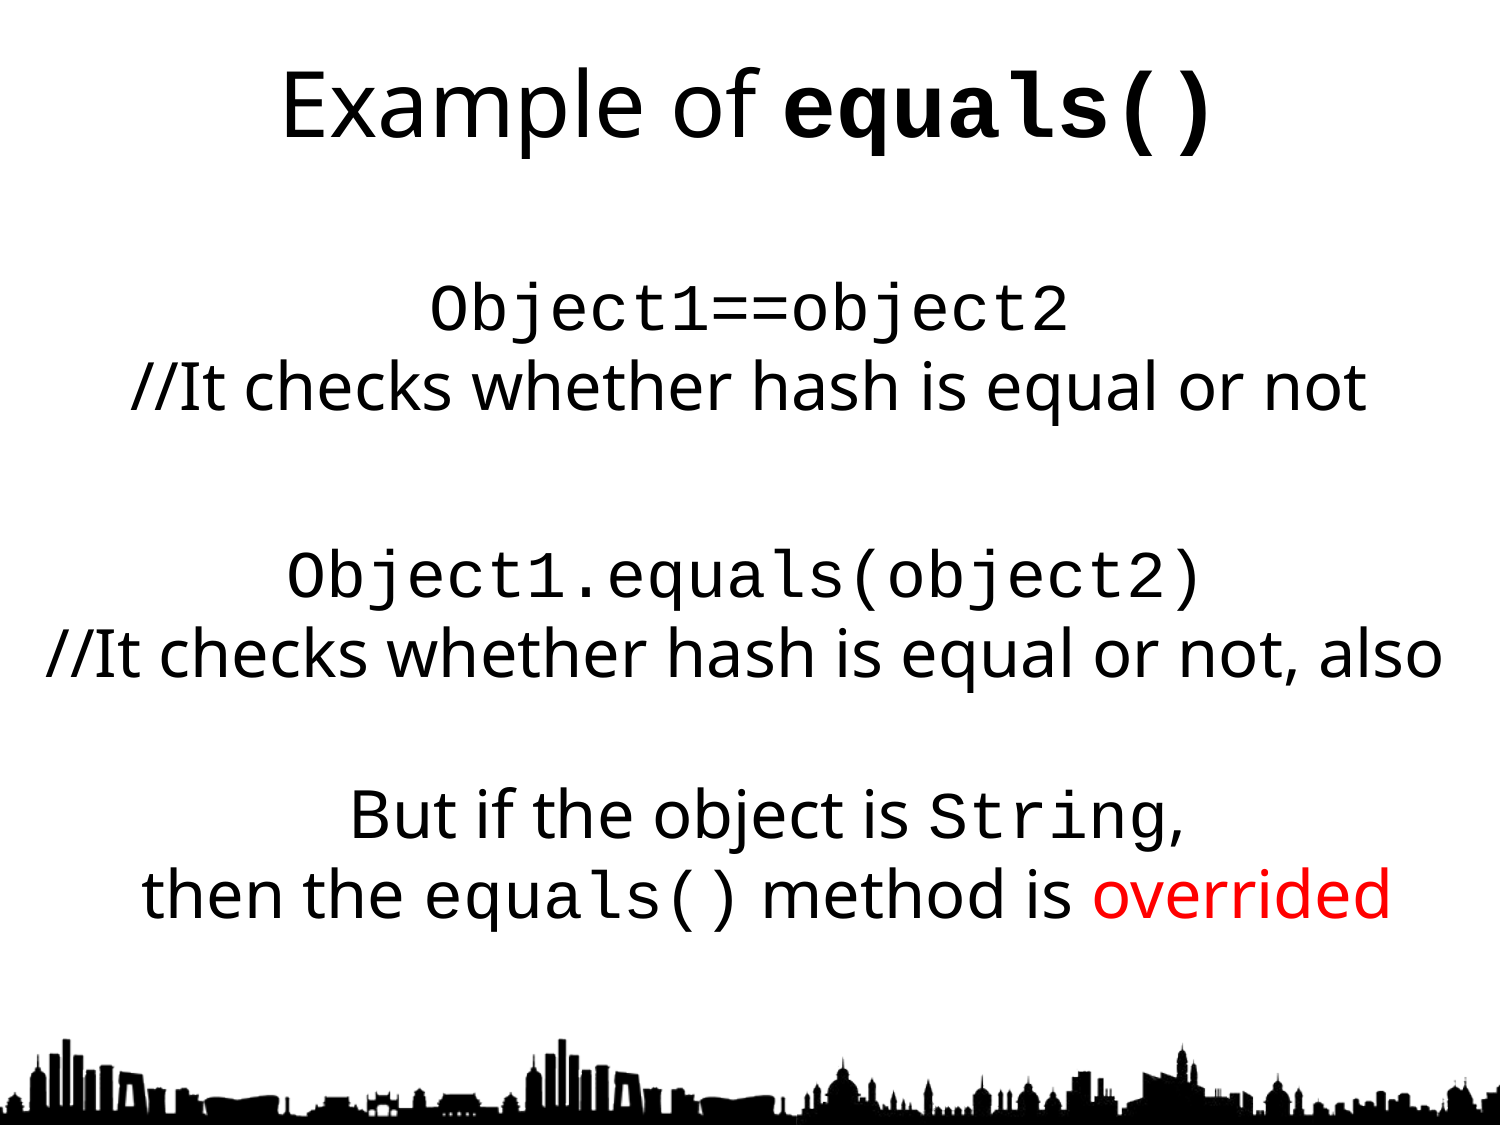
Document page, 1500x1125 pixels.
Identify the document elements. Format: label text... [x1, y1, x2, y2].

text_box Example of equals() [0, 30, 1500, 172]
text_box Object1==object2 //It checks whether hash is equal or not [17, 219, 1483, 468]
text_box Object1.equals(object2) //It checks whether hash is equal or not, also [14, 486, 1479, 735]
text_box But if the object is String, then the equals() method is overrided [35, 727, 1500, 976]
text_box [0, 1033, 1500, 1125]
